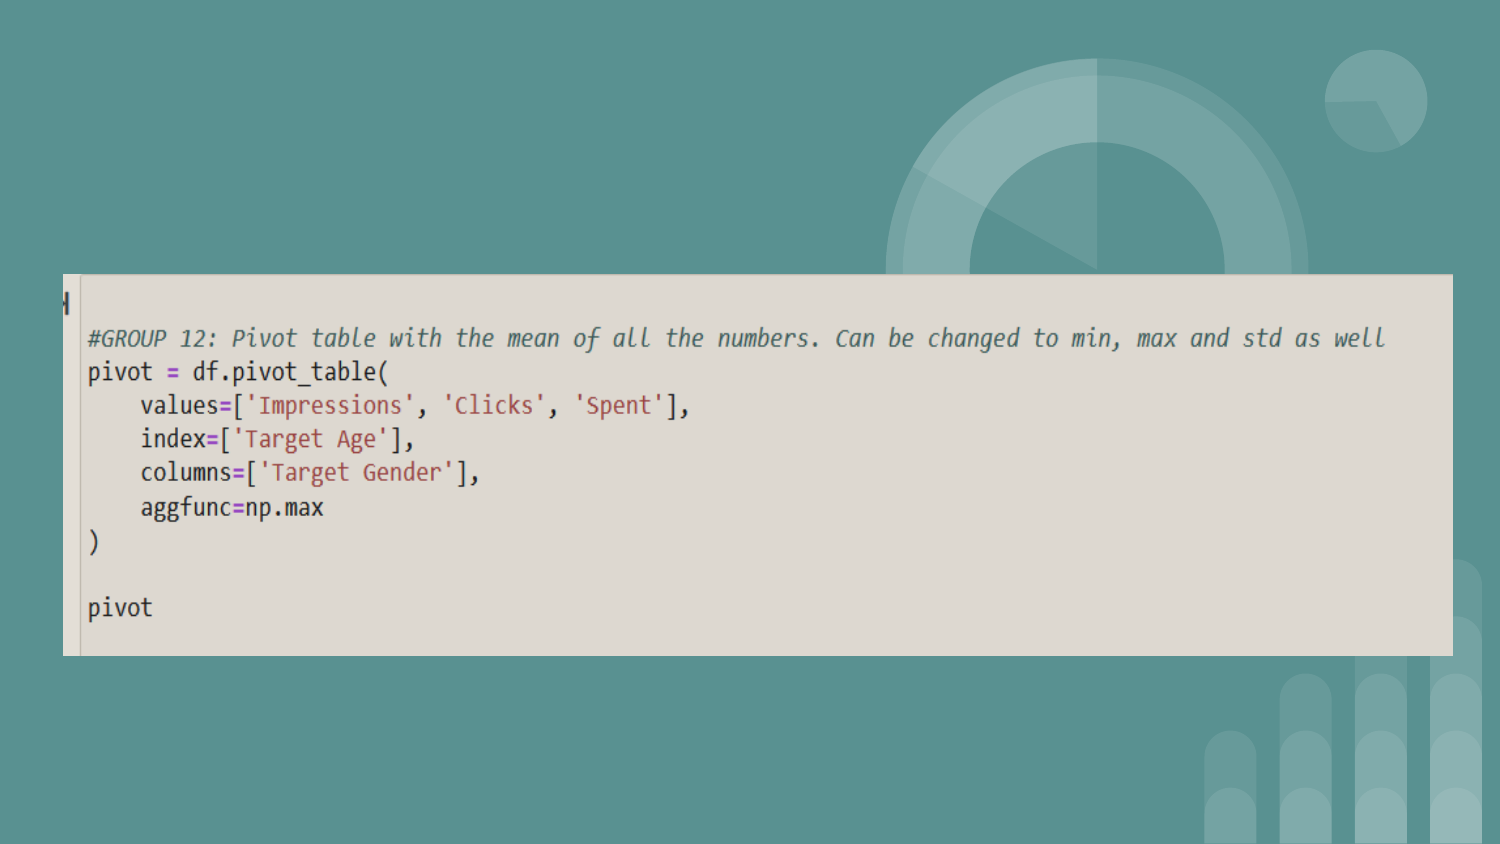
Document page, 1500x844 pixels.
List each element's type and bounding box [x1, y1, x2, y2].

picture [63, 274, 1453, 656]
